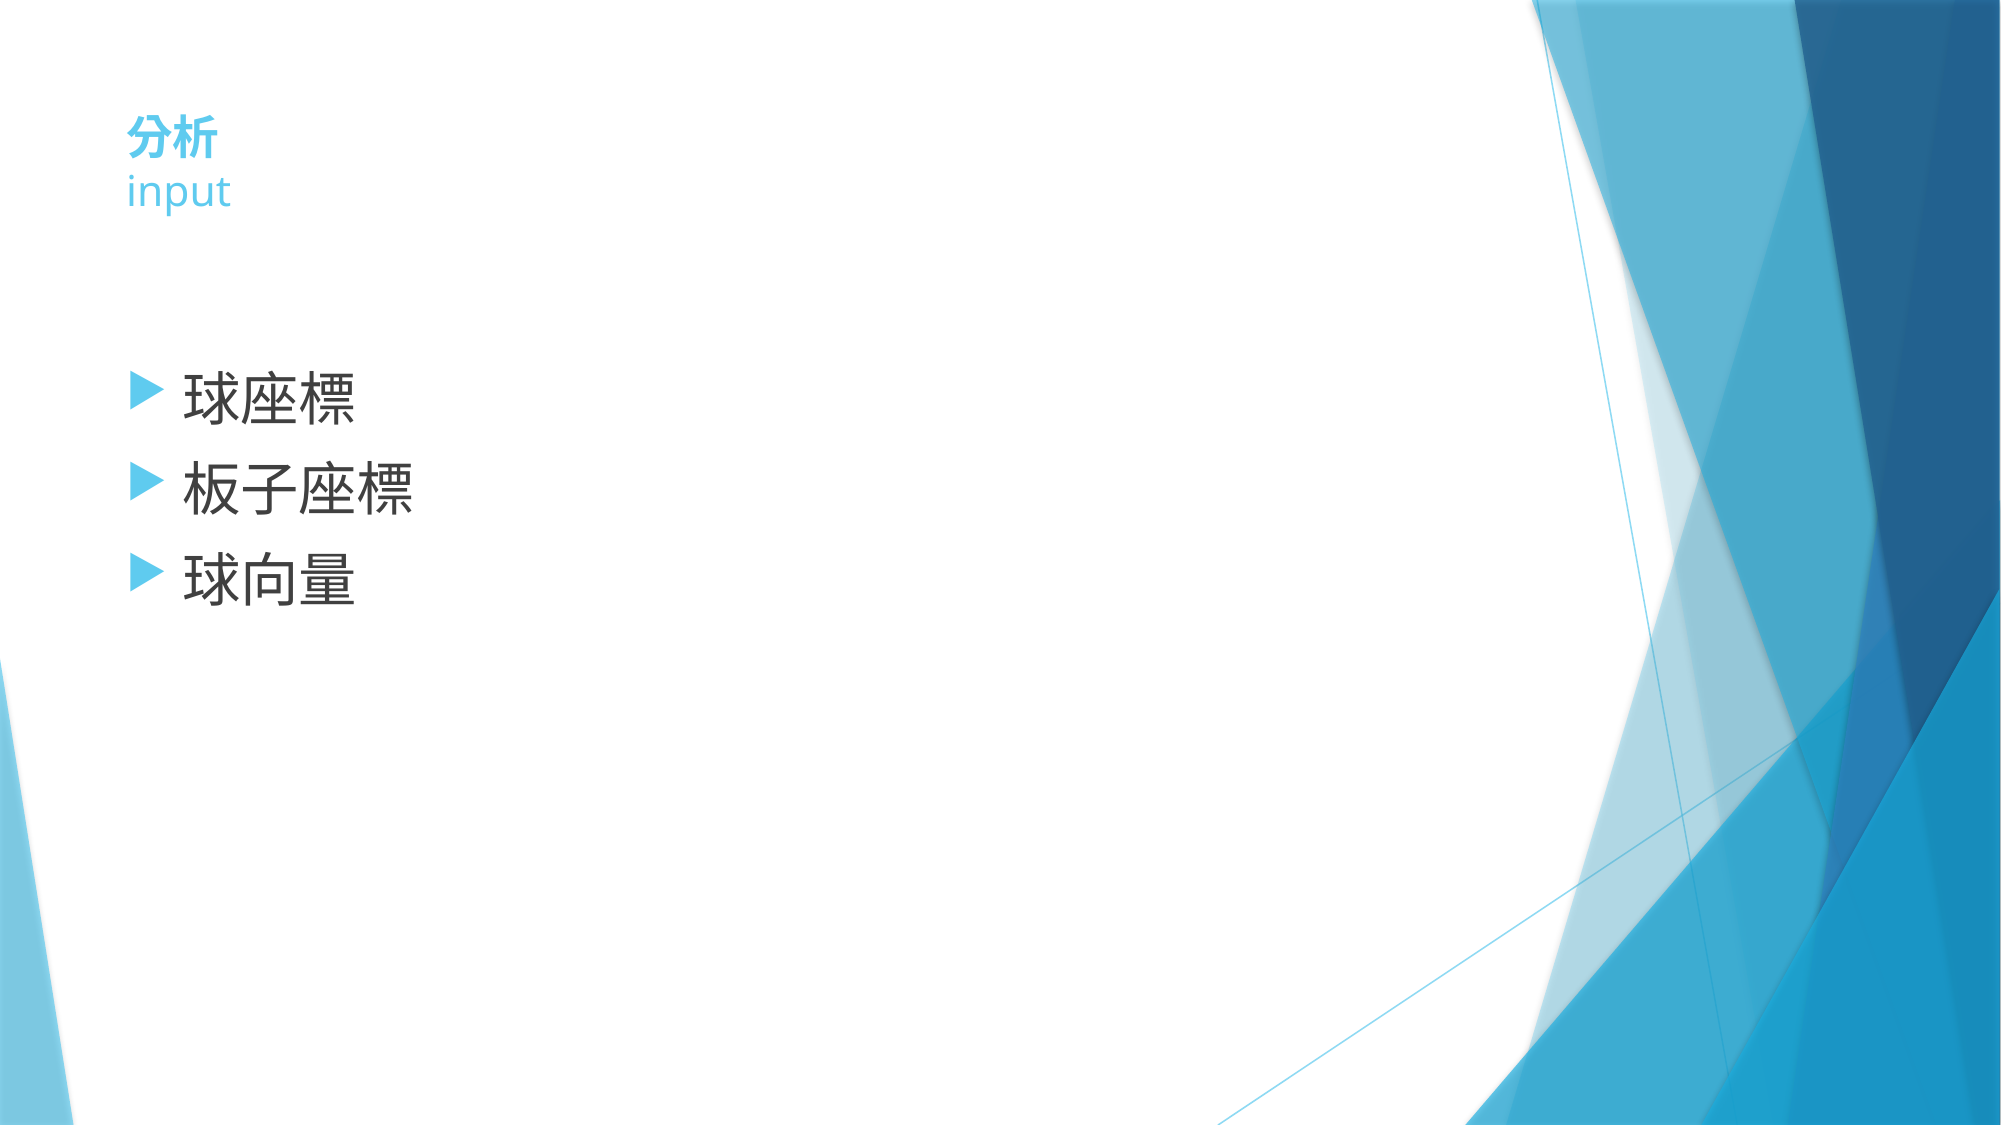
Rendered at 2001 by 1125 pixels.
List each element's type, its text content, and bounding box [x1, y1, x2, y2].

title 分析 input [111, 99, 1522, 317]
list 球座標 板子座標 球向量 [111, 354, 1522, 992]
